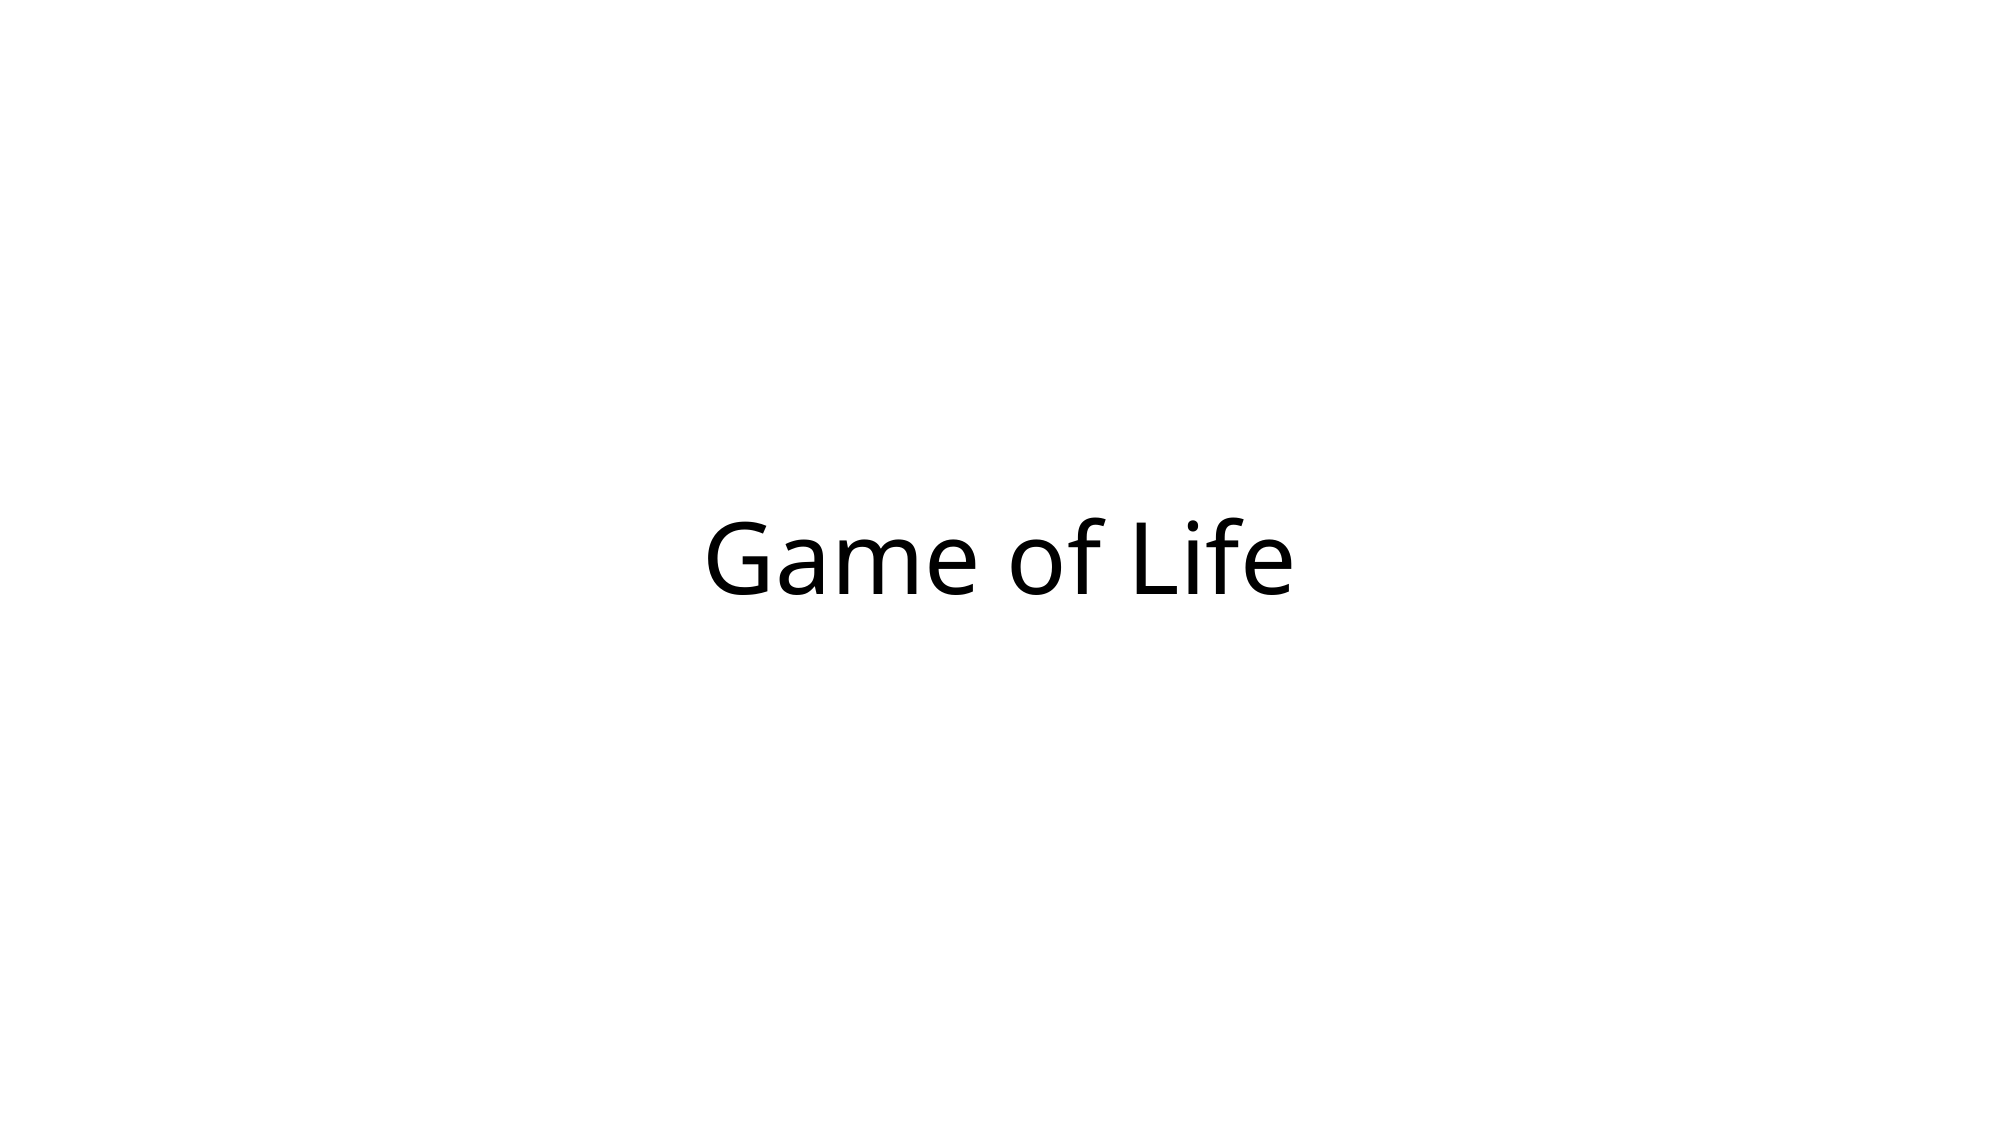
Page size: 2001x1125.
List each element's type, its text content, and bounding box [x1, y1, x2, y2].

title Game of Life [249, 298, 1750, 827]
